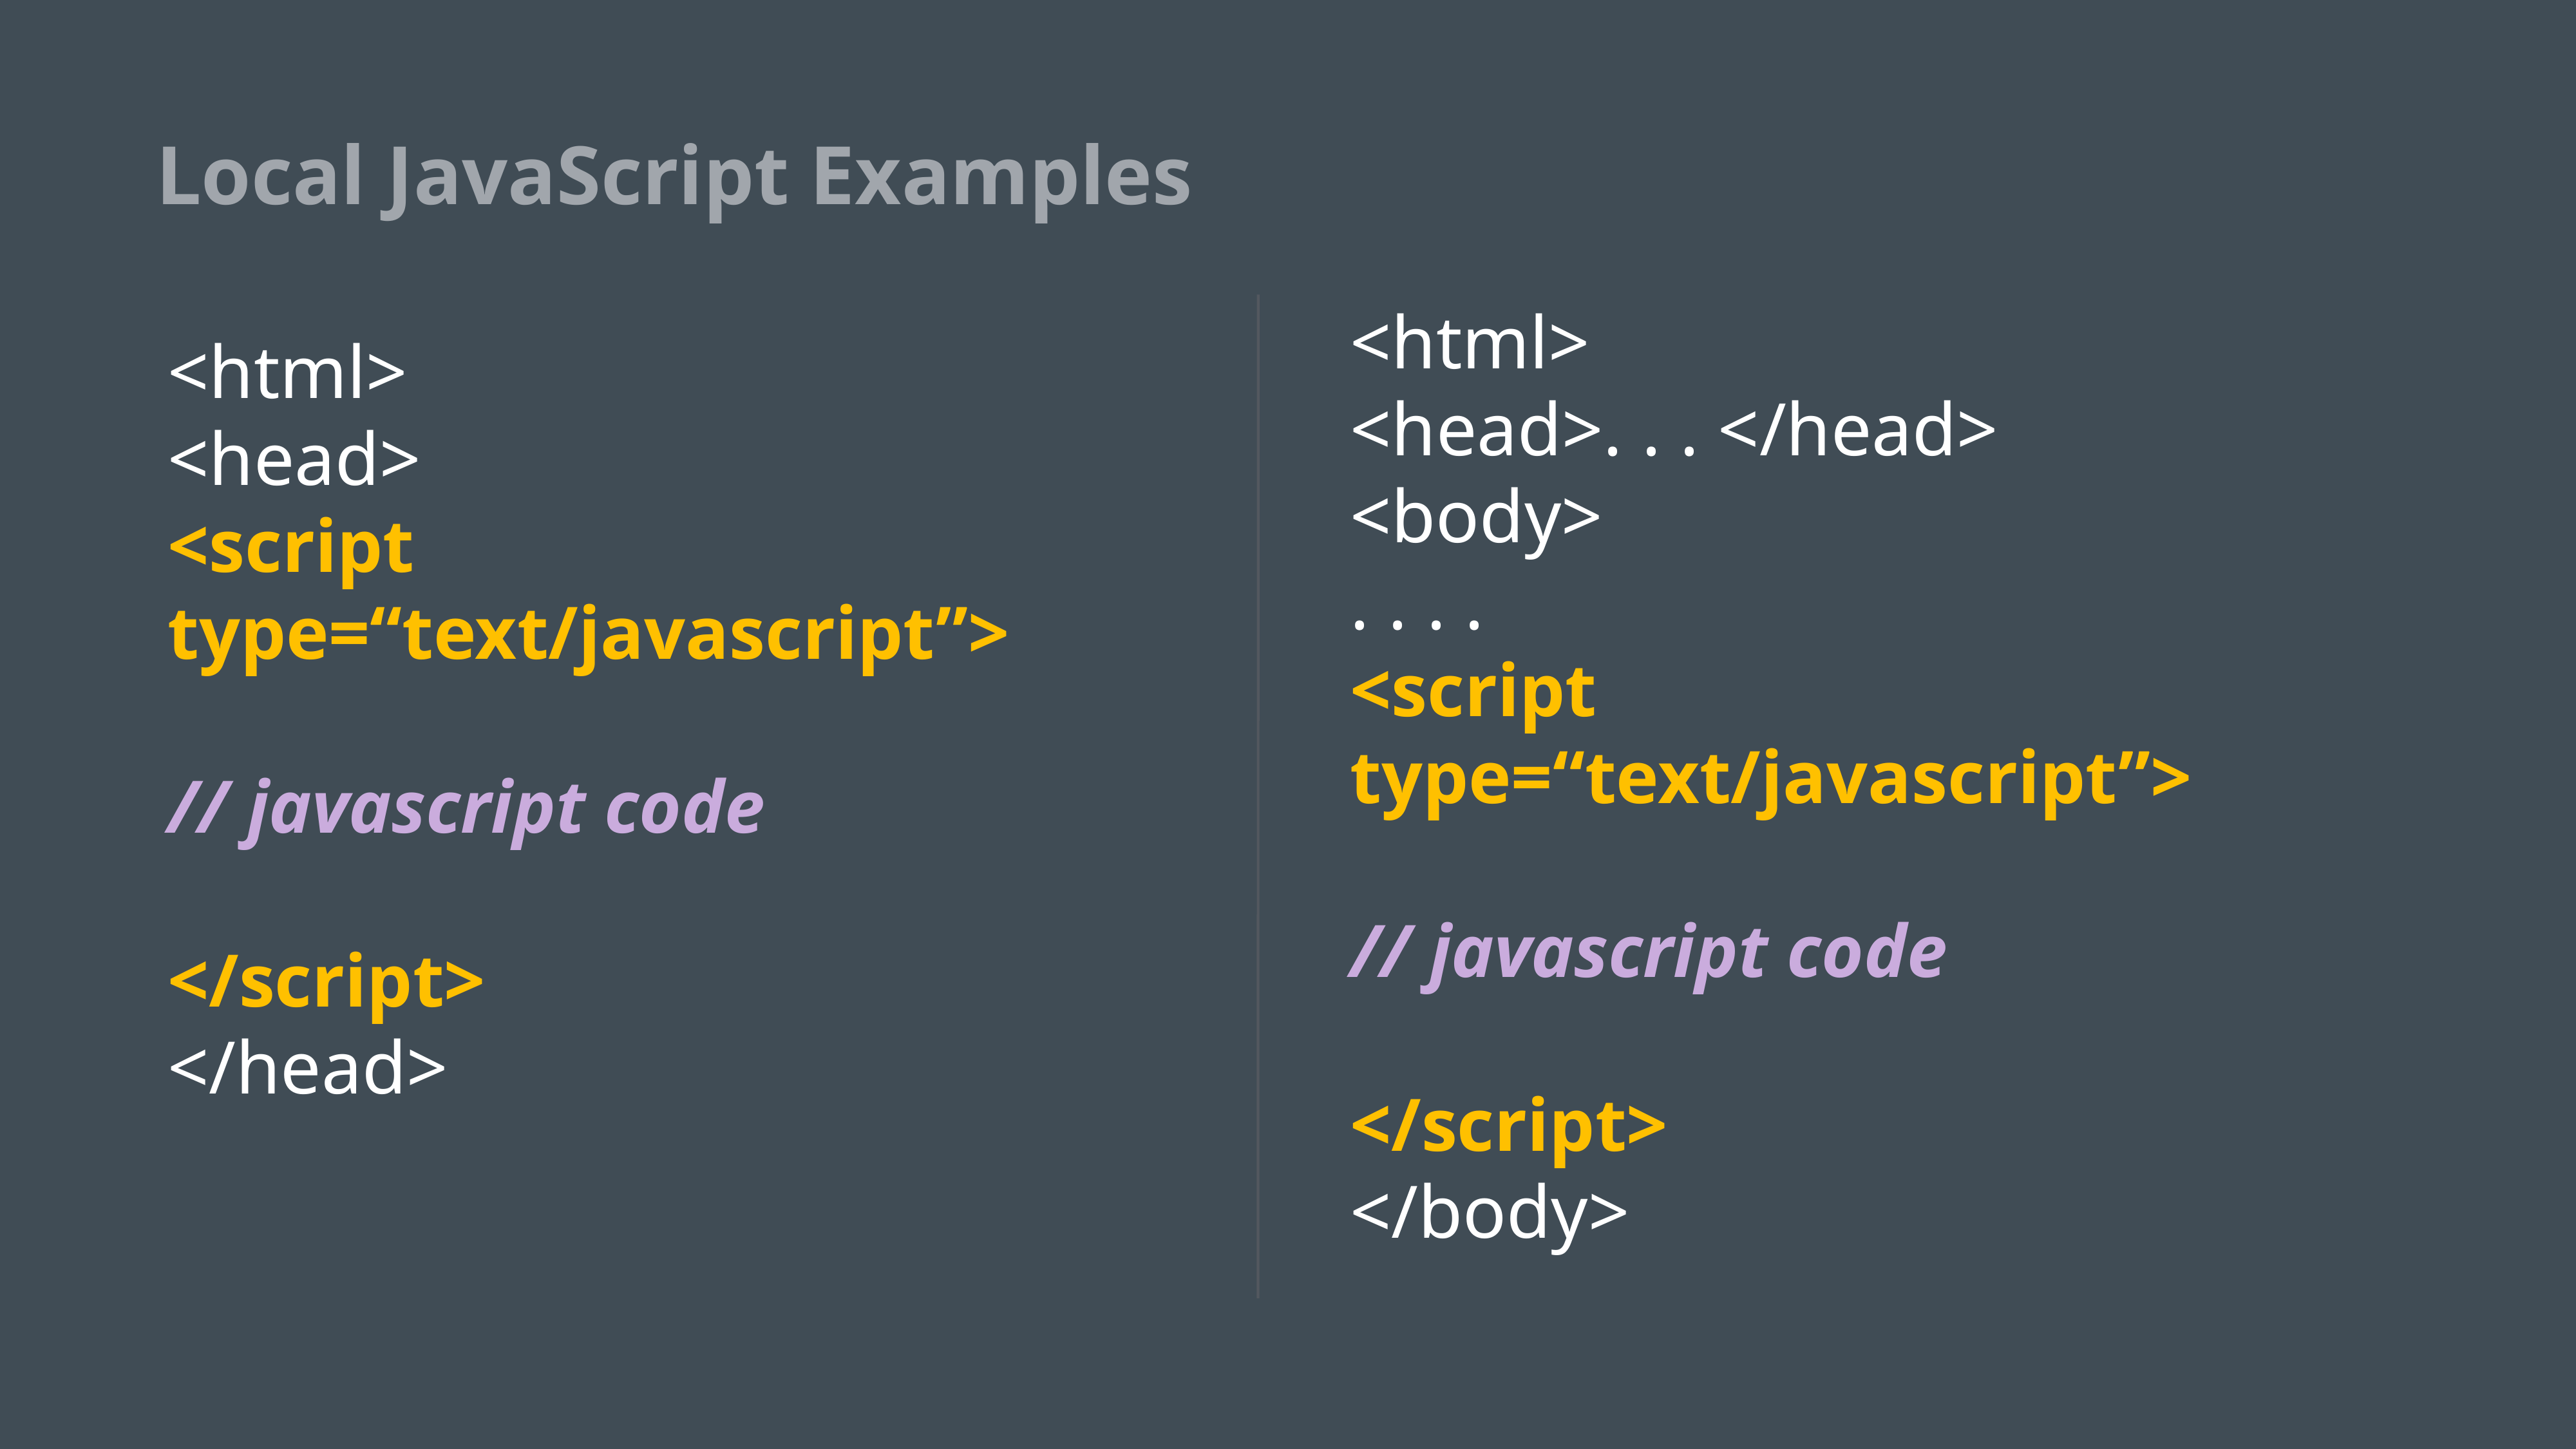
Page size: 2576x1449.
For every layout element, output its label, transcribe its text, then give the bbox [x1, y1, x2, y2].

text_box <html> <head>. . . </head> <body> . . . . <script type=“text/javascript”> // javascript code </script> </body> [1342, 288, 2441, 1347]
text_box <html> <head> <script type=“text/javascript”> // javascript code </script> </head> [160, 318, 1256, 1204]
text_box Local JavaScript Examples [148, 116, 2508, 228]
